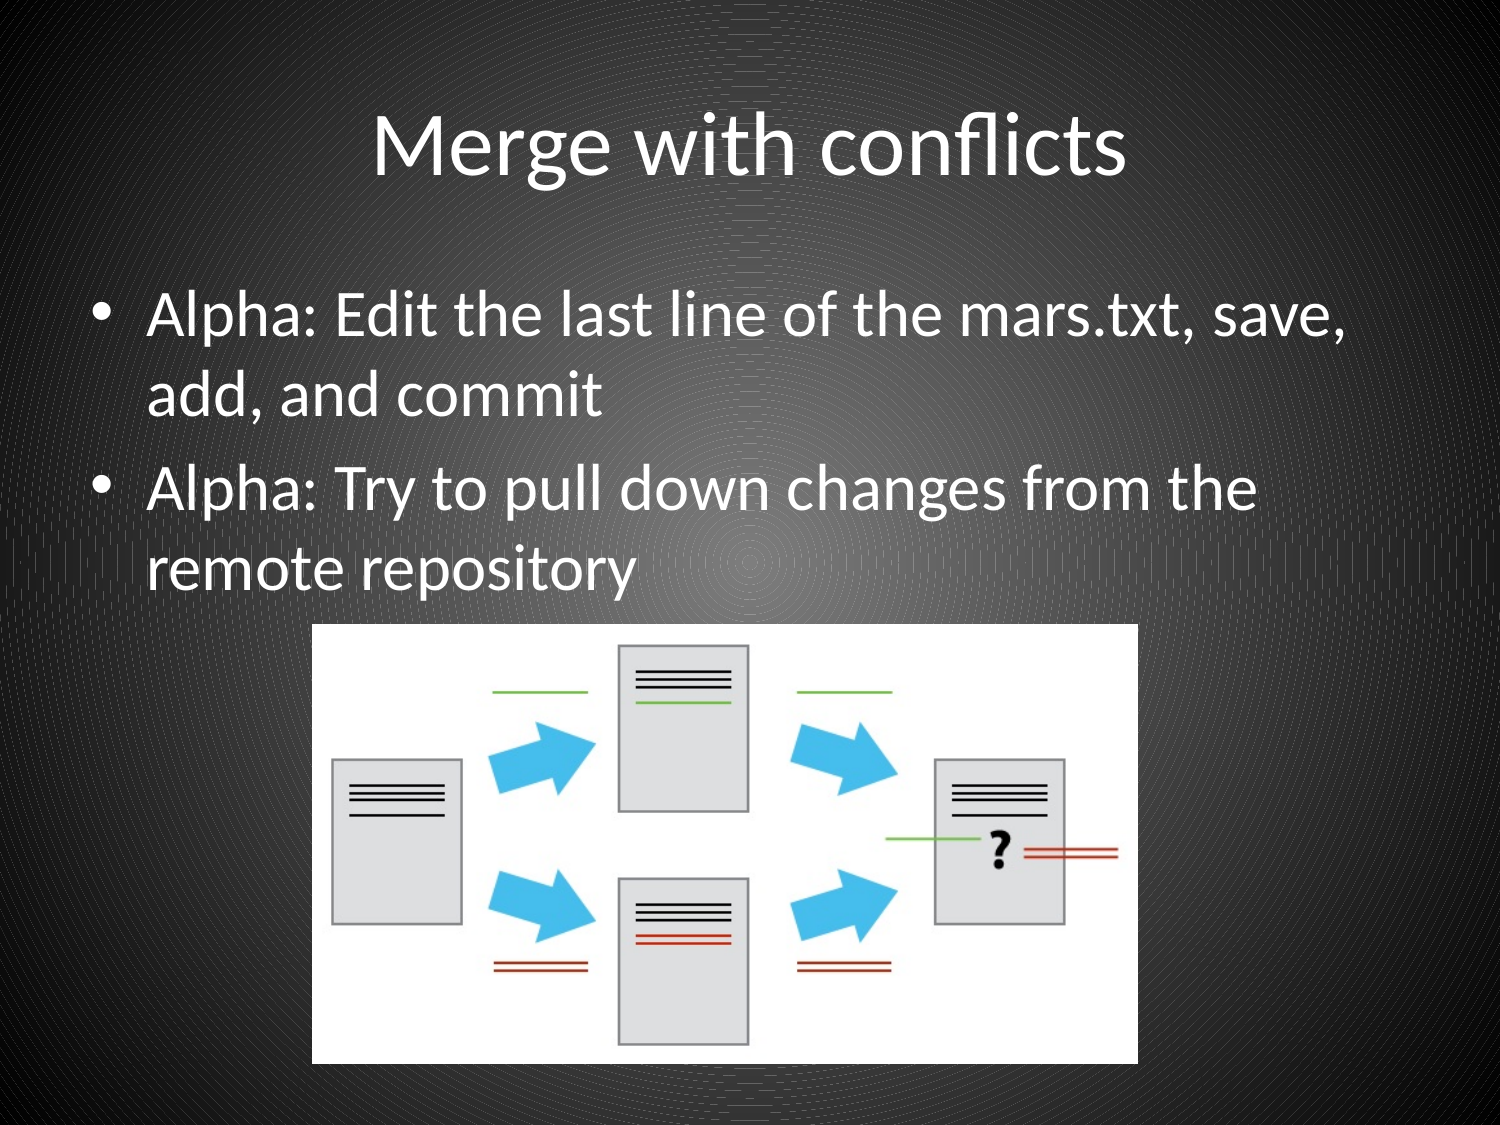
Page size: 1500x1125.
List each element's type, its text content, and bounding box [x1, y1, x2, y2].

list Alpha: Edit the last line of the mars.txt, save, add, and commit Alpha: Try to pull down changes from the remote repository [75, 262, 1425, 1005]
picture [312, 624, 1138, 1064]
title Merge with conflicts [75, 45, 1425, 233]
